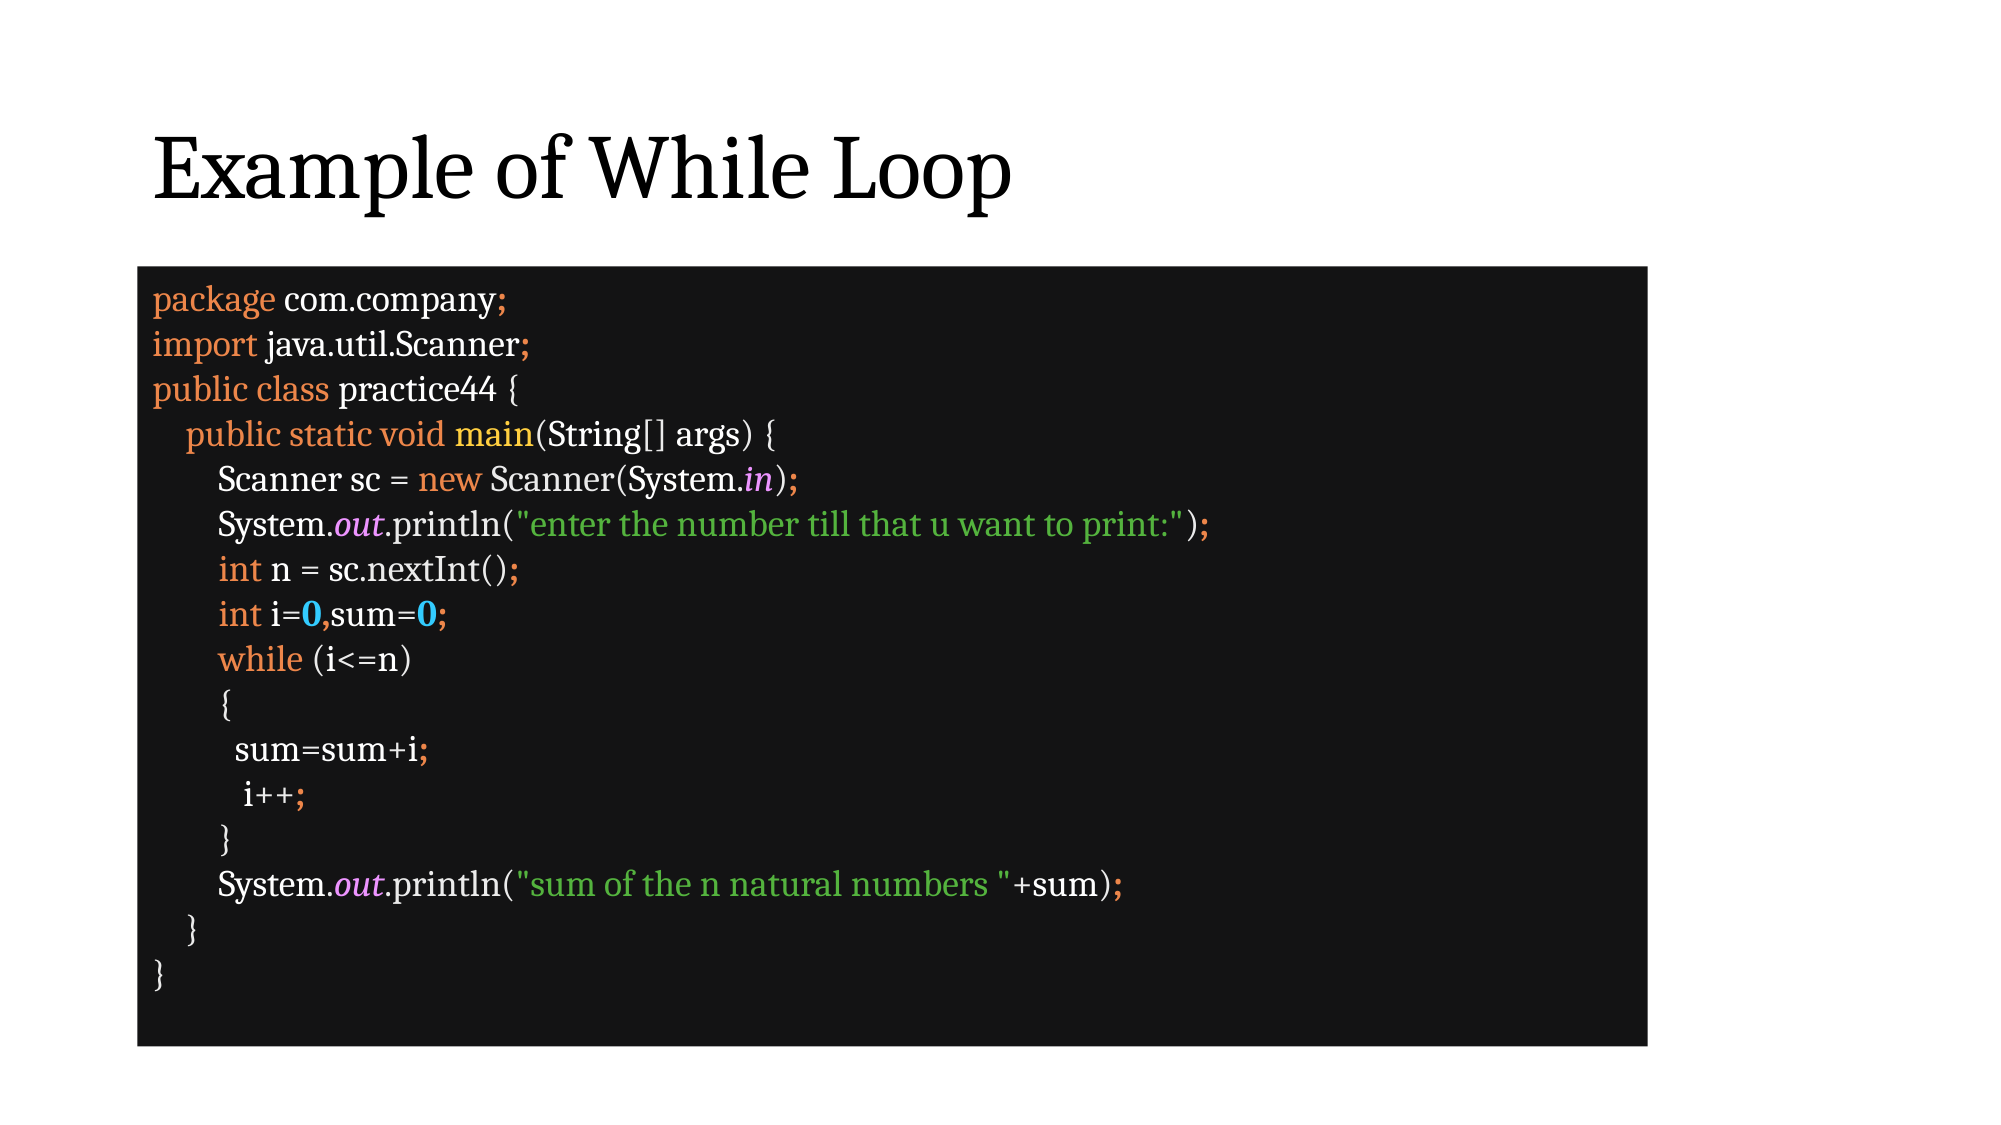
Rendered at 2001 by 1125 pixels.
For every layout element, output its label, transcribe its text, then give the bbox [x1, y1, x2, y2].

list package com.company; import java.util.Scanner; public class practice44 { public static void main(String[] args) { Scanner sc = new Scanner(System.in); System.out.println("enter the number till that u want to print:"); int n = sc.nextInt(); int i=0,sum=0; while (i<=n) { sum=sum+i; i++; } System.out.println("sum of the n natural numbers "+sum); } } [137, 266, 1648, 1047]
title Example of While Loop [137, 59, 1863, 278]
